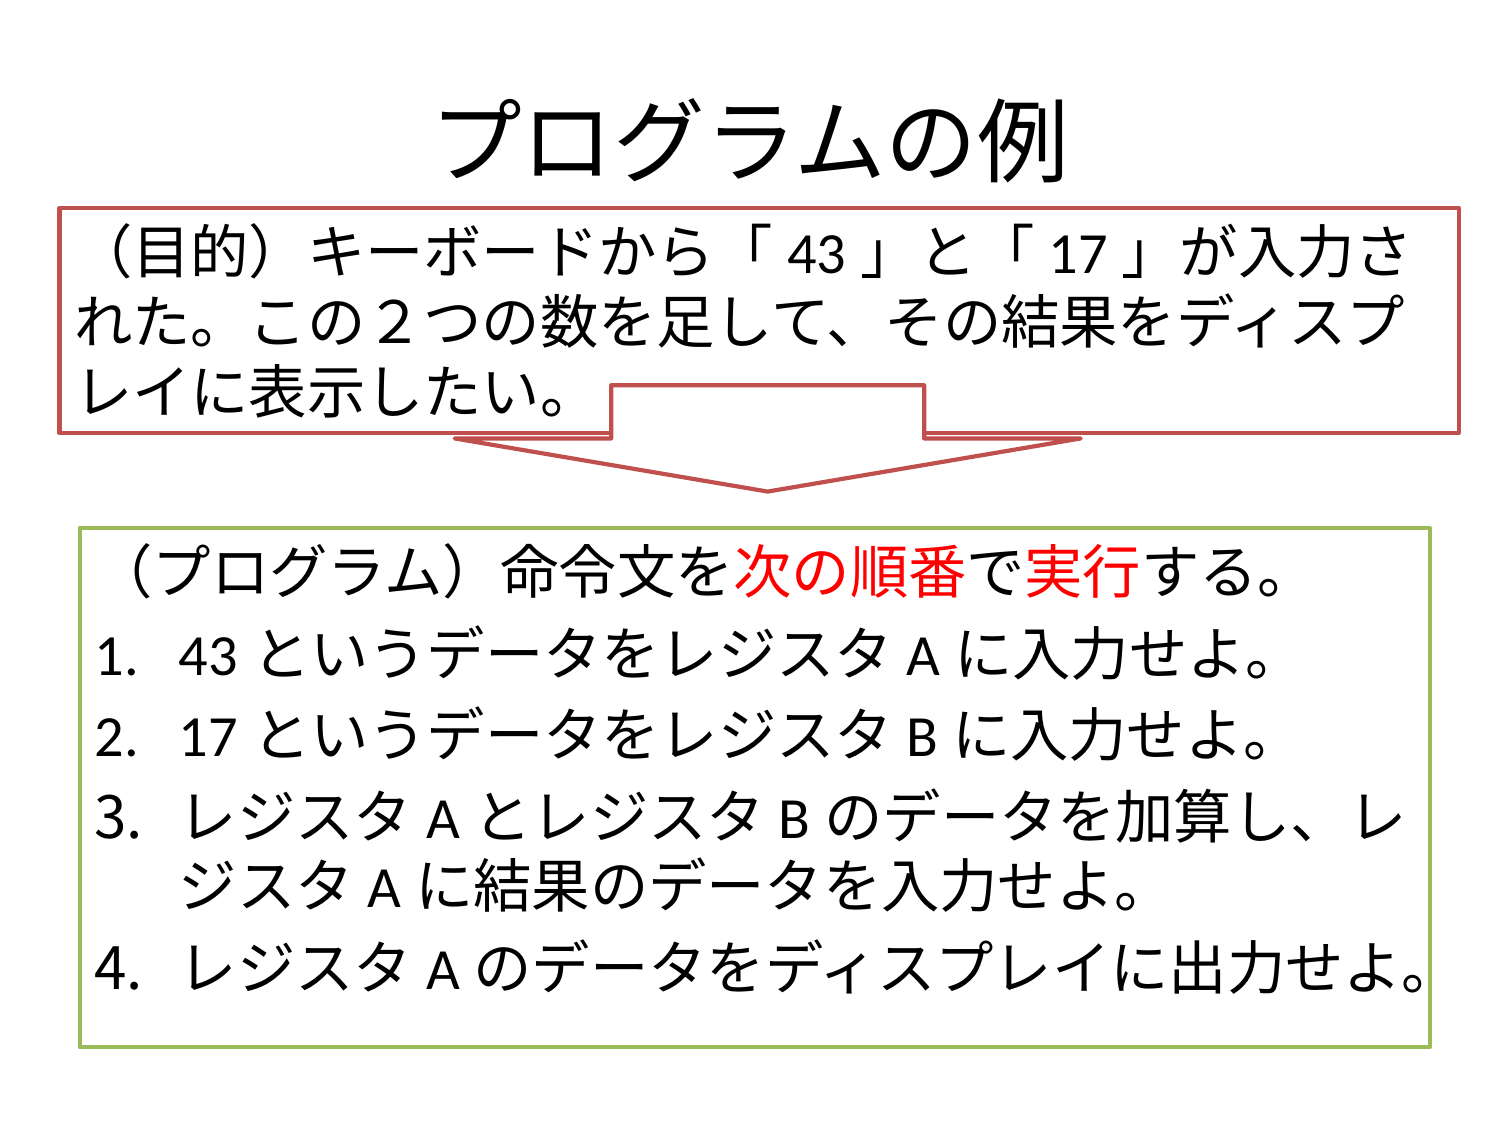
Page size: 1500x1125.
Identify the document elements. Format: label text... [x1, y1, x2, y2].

text_box （目的）キーボードから「43」と「17」が入力された。この２つの数を足して、その結果をディスプレイに表示したい。 [57, 206, 1461, 435]
list （プログラム）命令文を次の順番で実行する。 43というデータをレジスタAに入力せよ。 17というデータをレジスタBに入力せよ。 レジスタAとレジスタBのデータを加算し、レジスタAに結果のデータを入力せよ。 レジスタAのデータをディスプレイに出力せよ。 [78, 526, 1432, 1049]
text_box [452, 383, 1083, 494]
title プログラムの例 [75, 45, 1425, 206]
